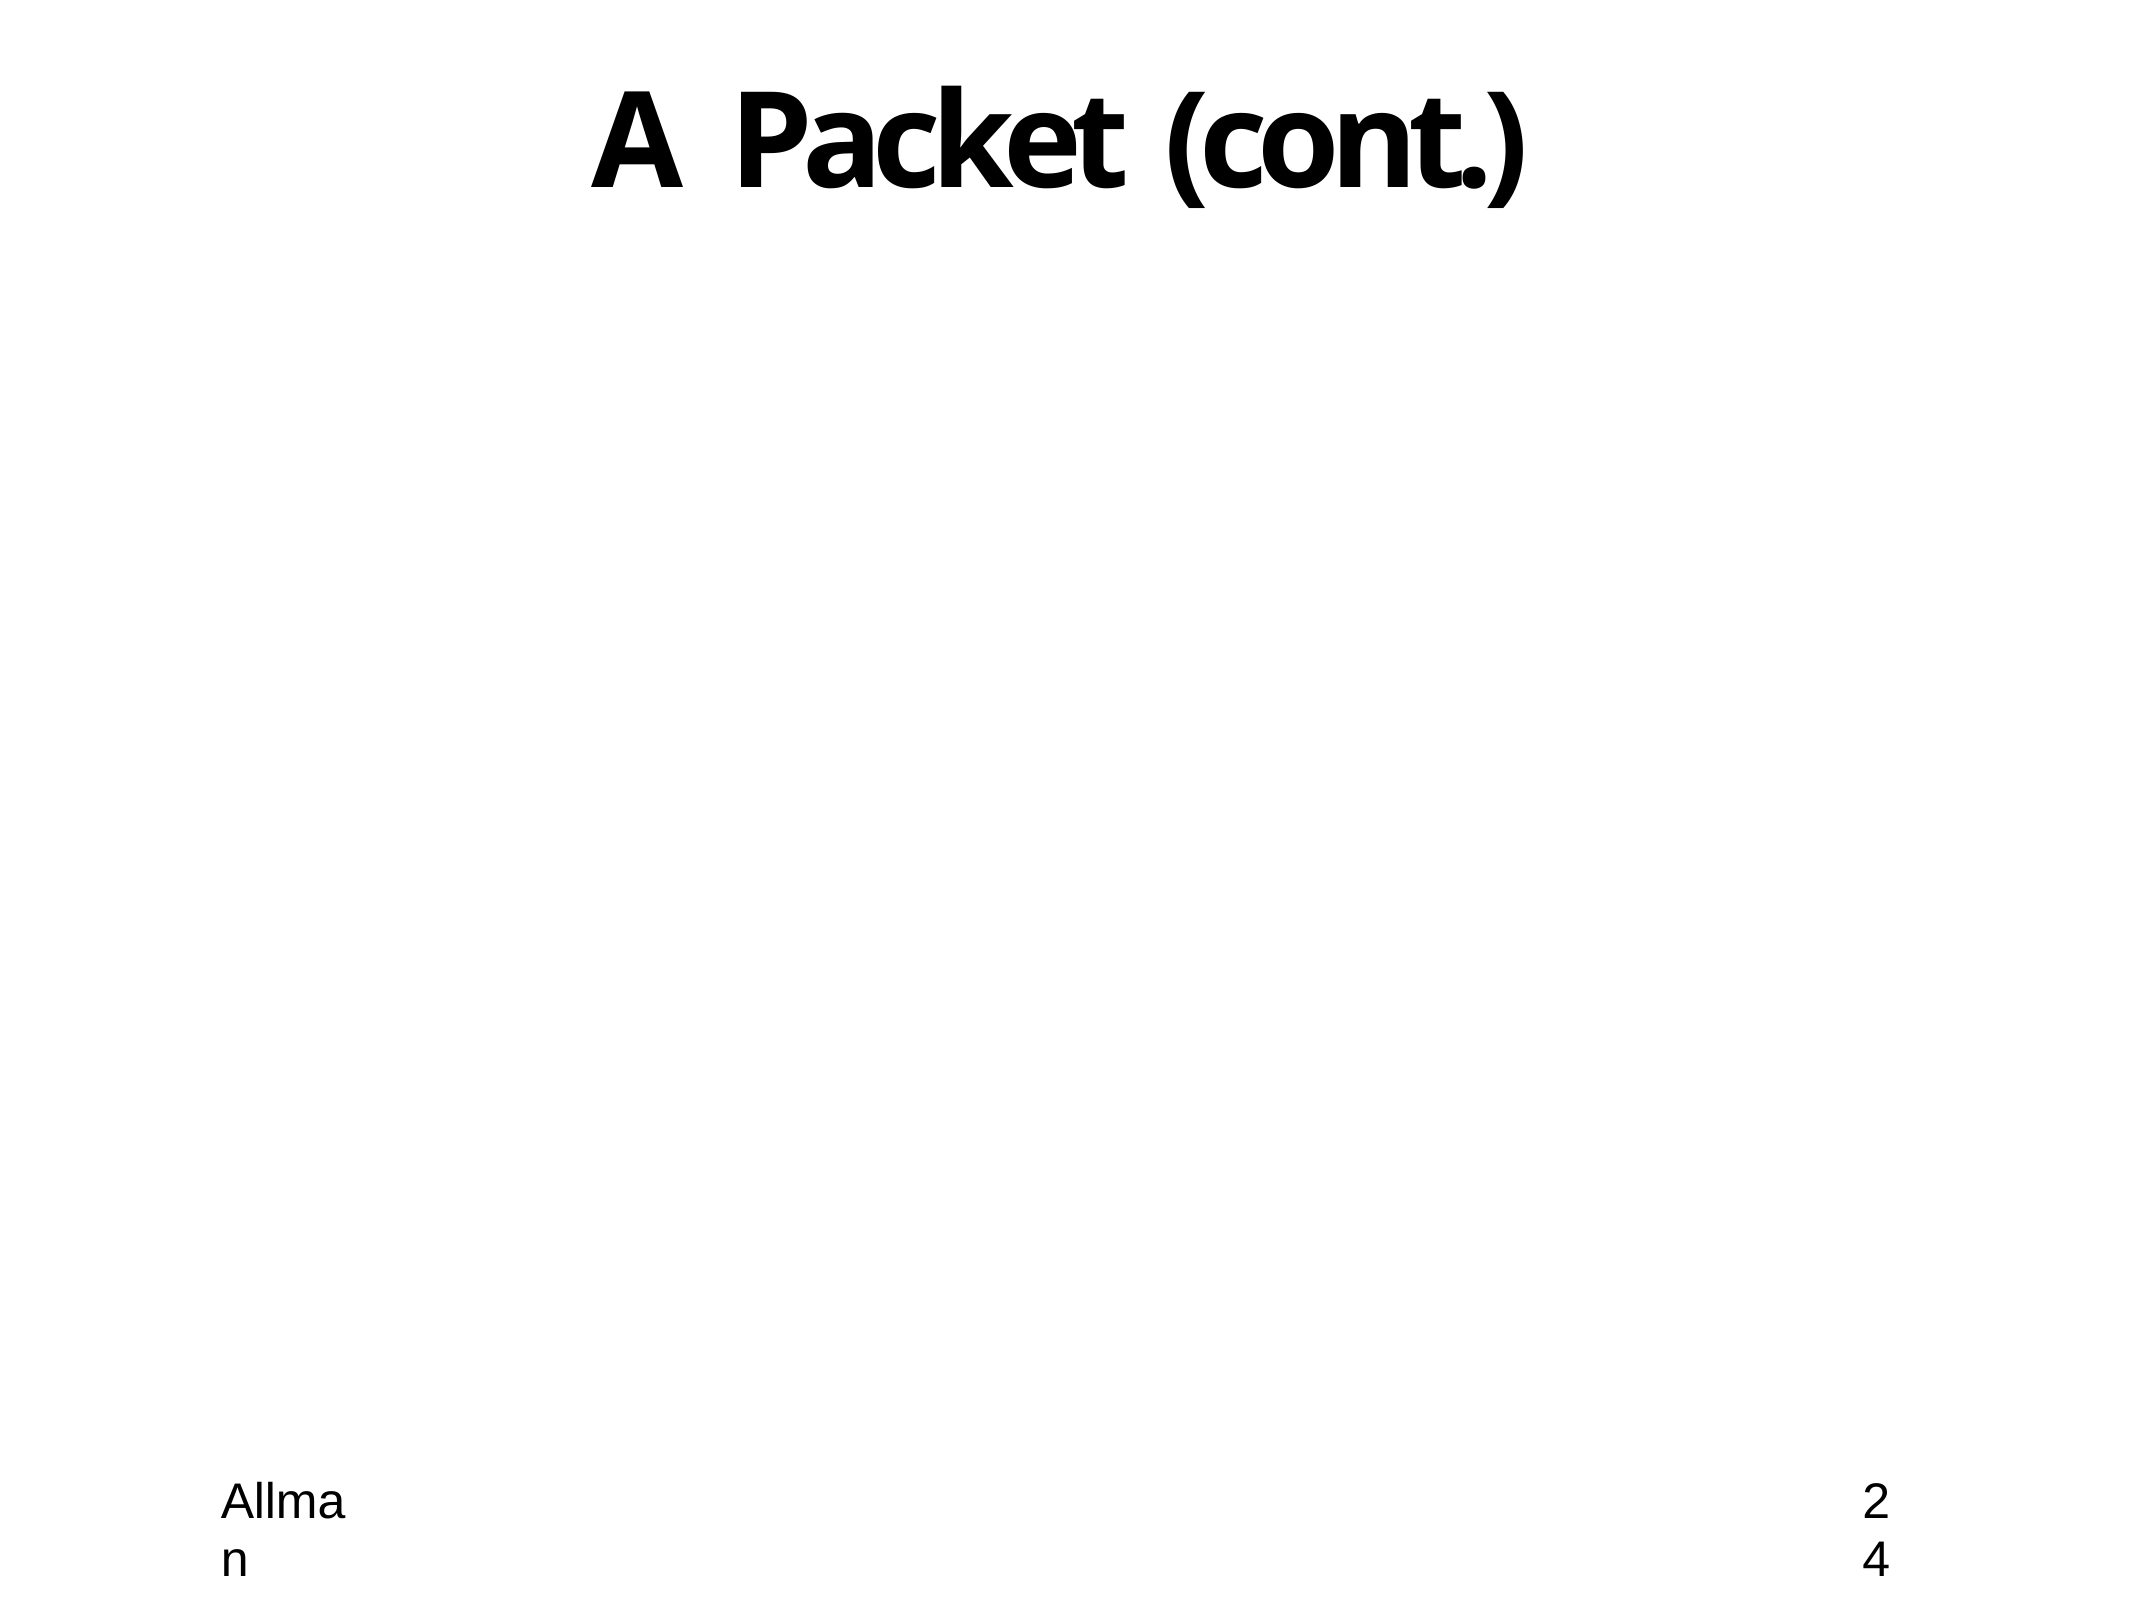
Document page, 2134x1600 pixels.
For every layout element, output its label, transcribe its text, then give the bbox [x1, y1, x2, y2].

title A Packet (cont.) [589, 52, 1544, 322]
footer Allman [218, 1470, 364, 1600]
text_box 24 [1860, 1470, 1915, 1587]
